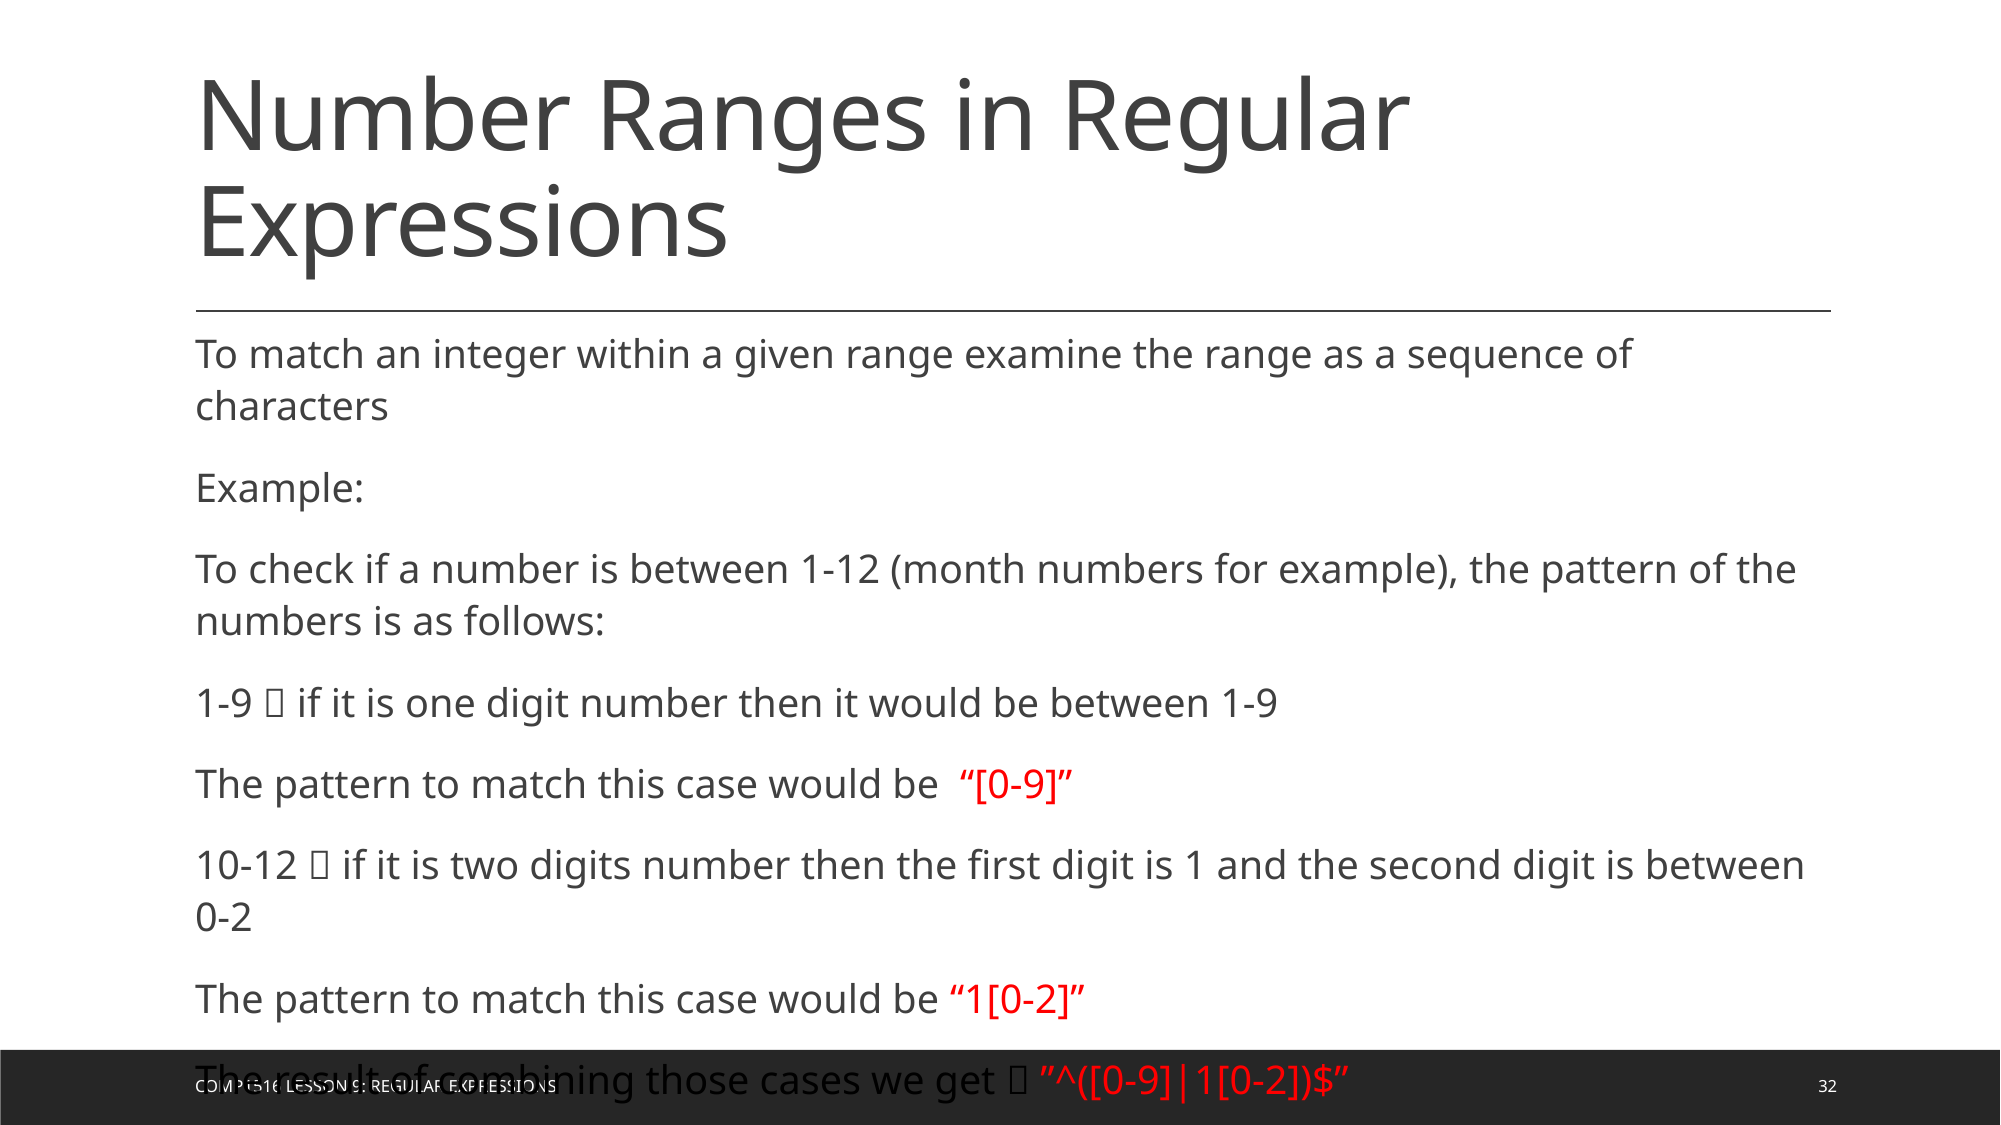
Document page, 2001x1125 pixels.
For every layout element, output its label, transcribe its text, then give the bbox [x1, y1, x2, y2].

title Number Ranges in Regular Expressions [180, 47, 1830, 285]
slide_number 32 [1803, 1057, 1932, 1118]
footer COMP1516 Lesson 9: Regular Expressions [180, 1057, 1299, 1118]
list To match an integer within a given range examine the range as a sequence of characters Example: To check if a number is between 1-12 (month numbers for example), the pattern of the numbers is as follows: 1-9  if it is one digit number then it would be between 1-9 The pattern to match this case would be “[0-9]” 10-12  if it is two digits number then the first digit is 1 and the second digit is between 0-2 The pattern to match this case would be “1[0-2]” The result of combining those cases we get  ”^([0-9]|1[0-2])$” [180, 316, 1830, 1032]
